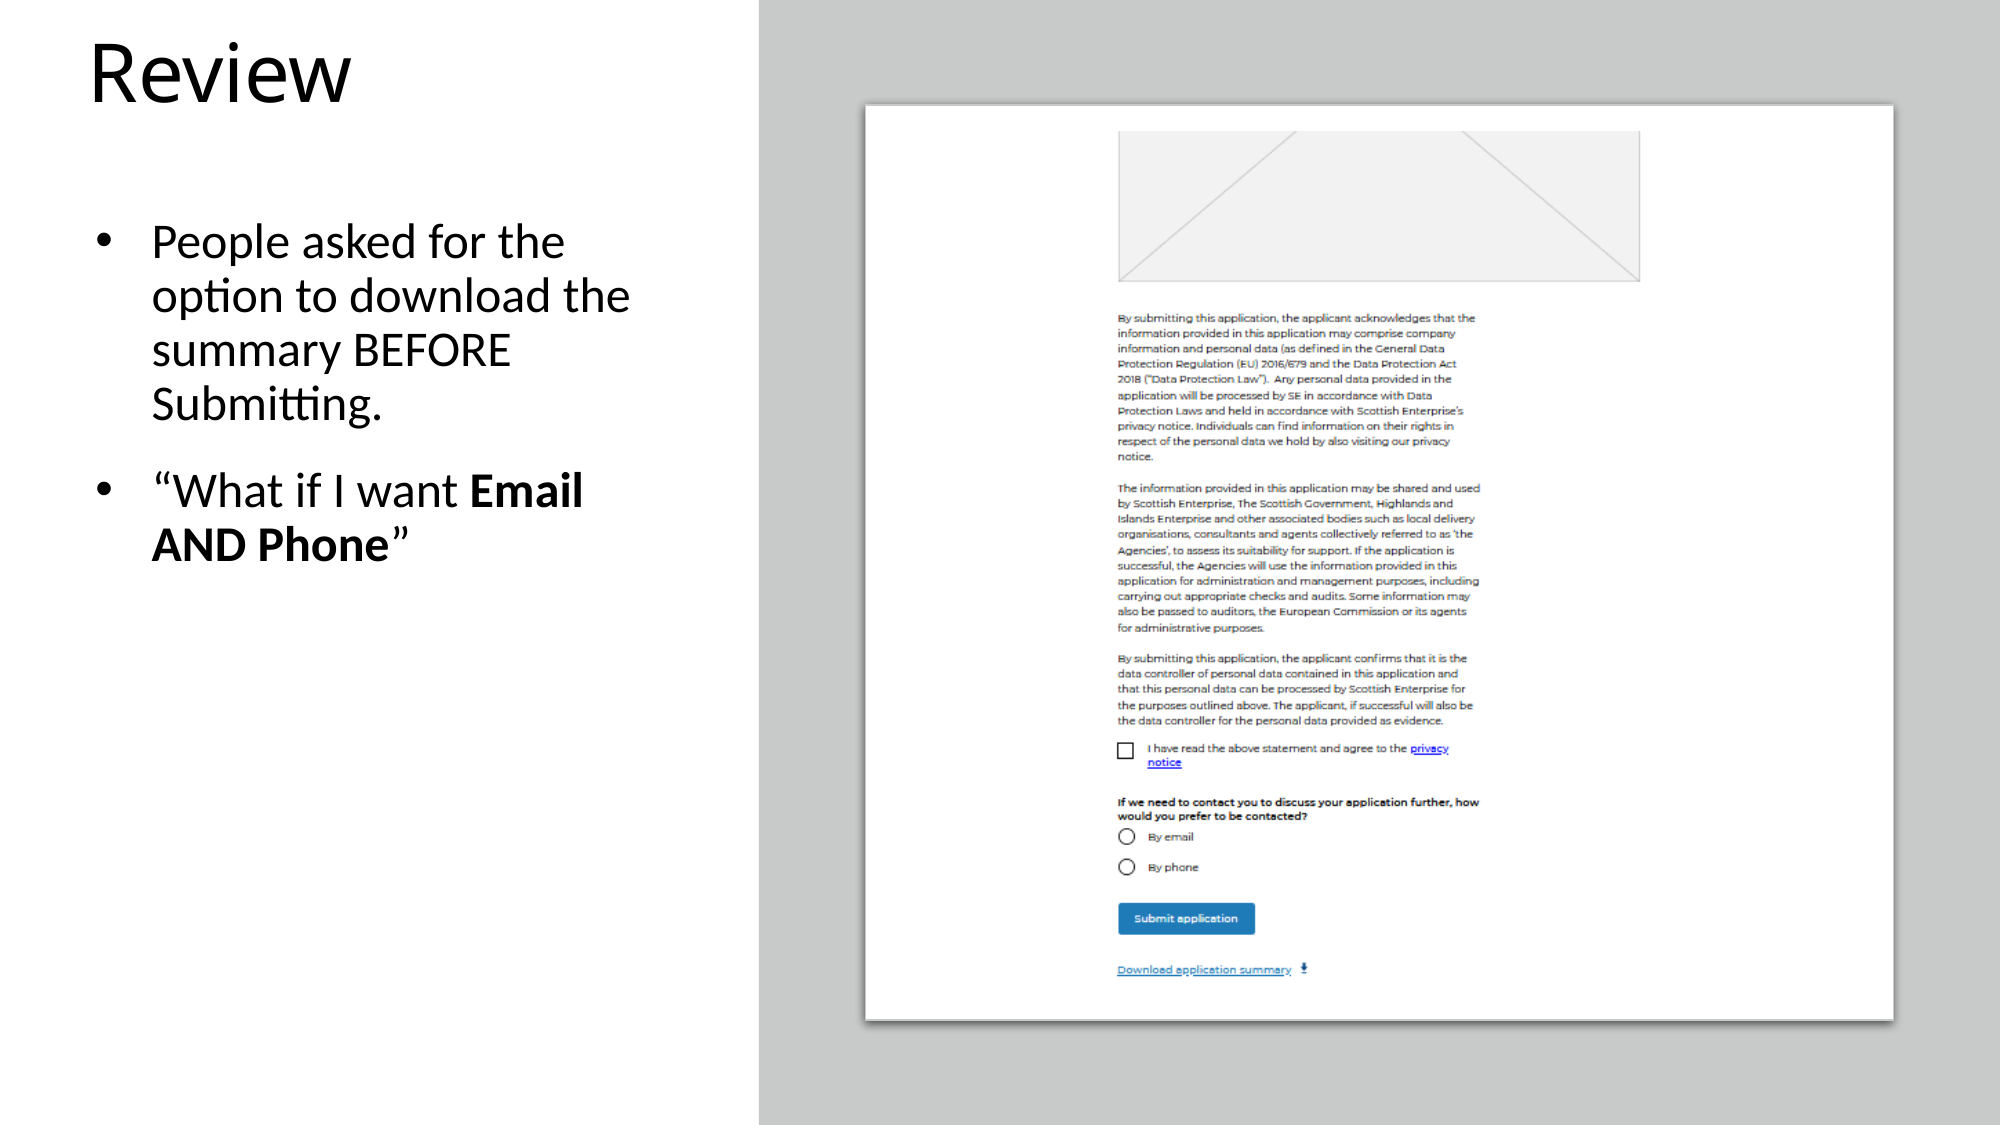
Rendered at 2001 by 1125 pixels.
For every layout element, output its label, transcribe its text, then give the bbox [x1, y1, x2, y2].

text_box [758, 0, 2000, 1125]
picture [1109, 131, 1650, 993]
text_box [864, 104, 1894, 1021]
title Review [72, 24, 646, 128]
text_box People asked for the option to download the summary BEFORE Submitting. “What if I want Email AND Phone” [80, 207, 705, 1071]
